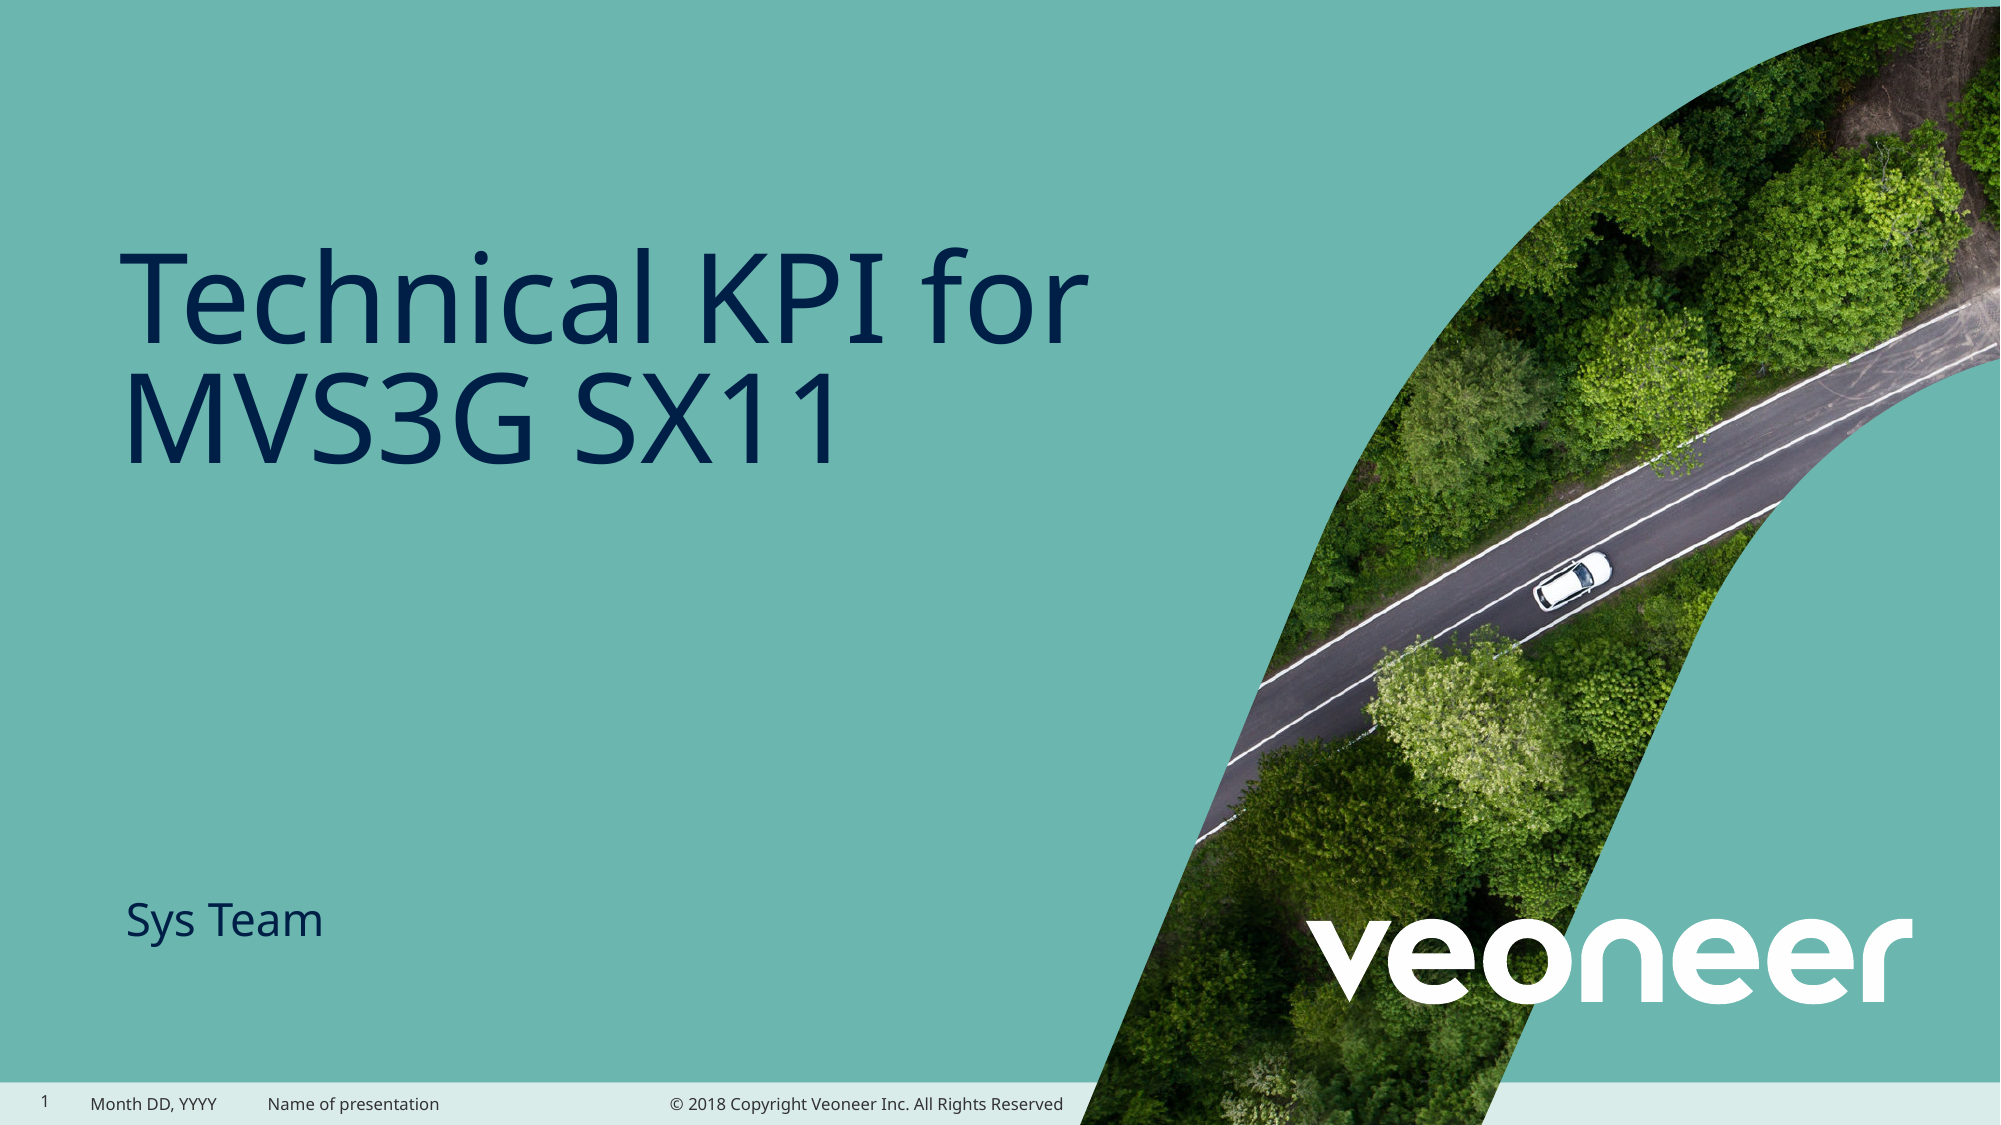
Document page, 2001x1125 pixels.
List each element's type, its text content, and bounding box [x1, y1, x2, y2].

title Technical KPI for MVS3G SX11 [119, 245, 1114, 488]
slide_number 1 [33, 1093, 57, 1114]
footer Name of presentation [267, 1093, 681, 1114]
subtitle Sys Team [119, 841, 1081, 948]
picture [1507, 939, 1548, 984]
picture [1080, 6, 2000, 1125]
slide_number Month DD, YYYY [90, 1093, 233, 1114]
